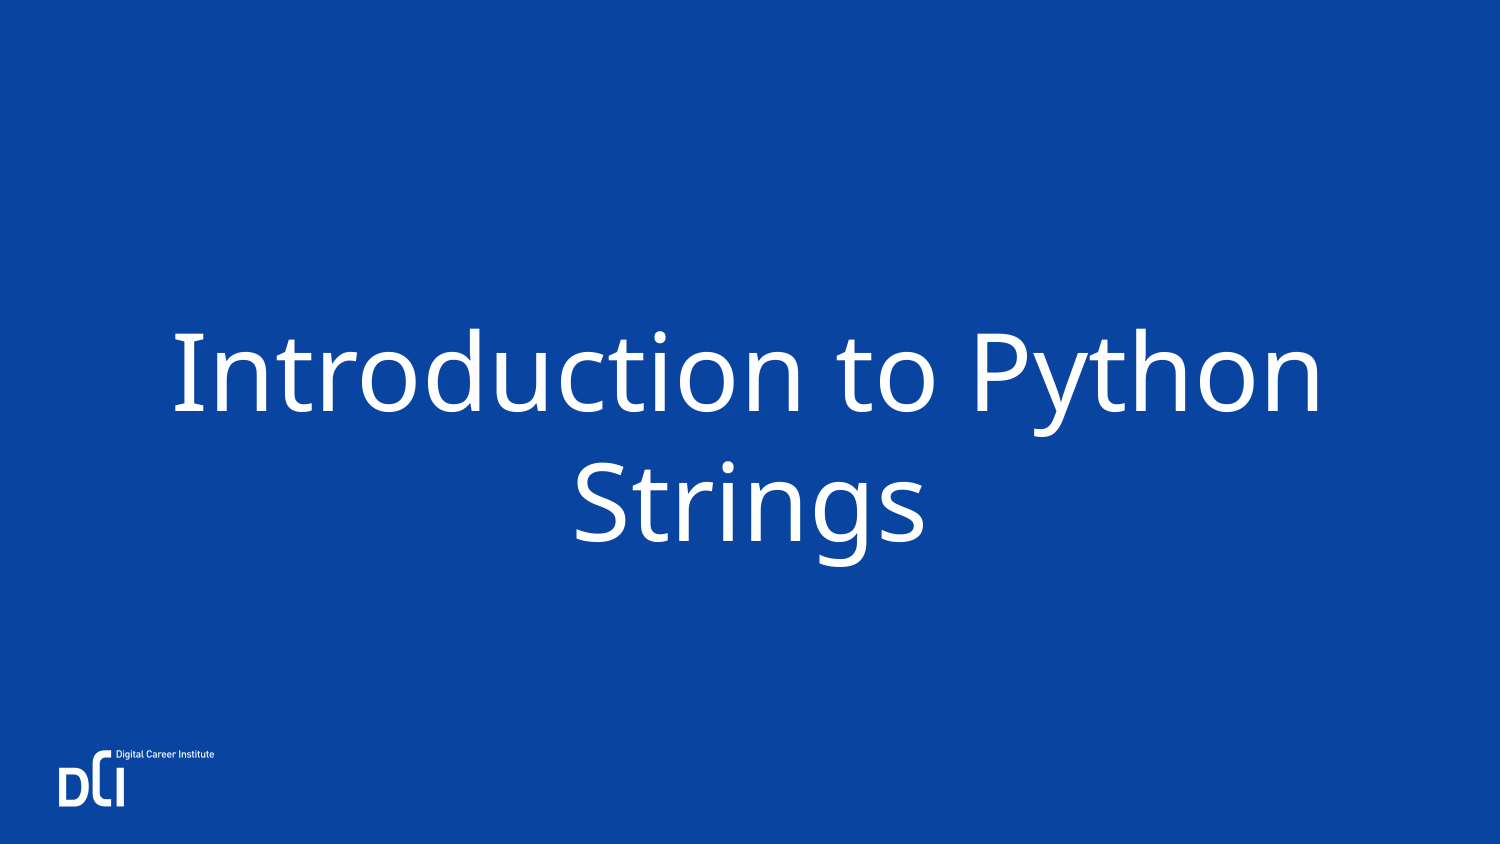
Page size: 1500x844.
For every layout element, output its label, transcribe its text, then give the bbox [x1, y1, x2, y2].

picture [49, 737, 220, 817]
list Introduction to Python Strings [51, 288, 1449, 496]
